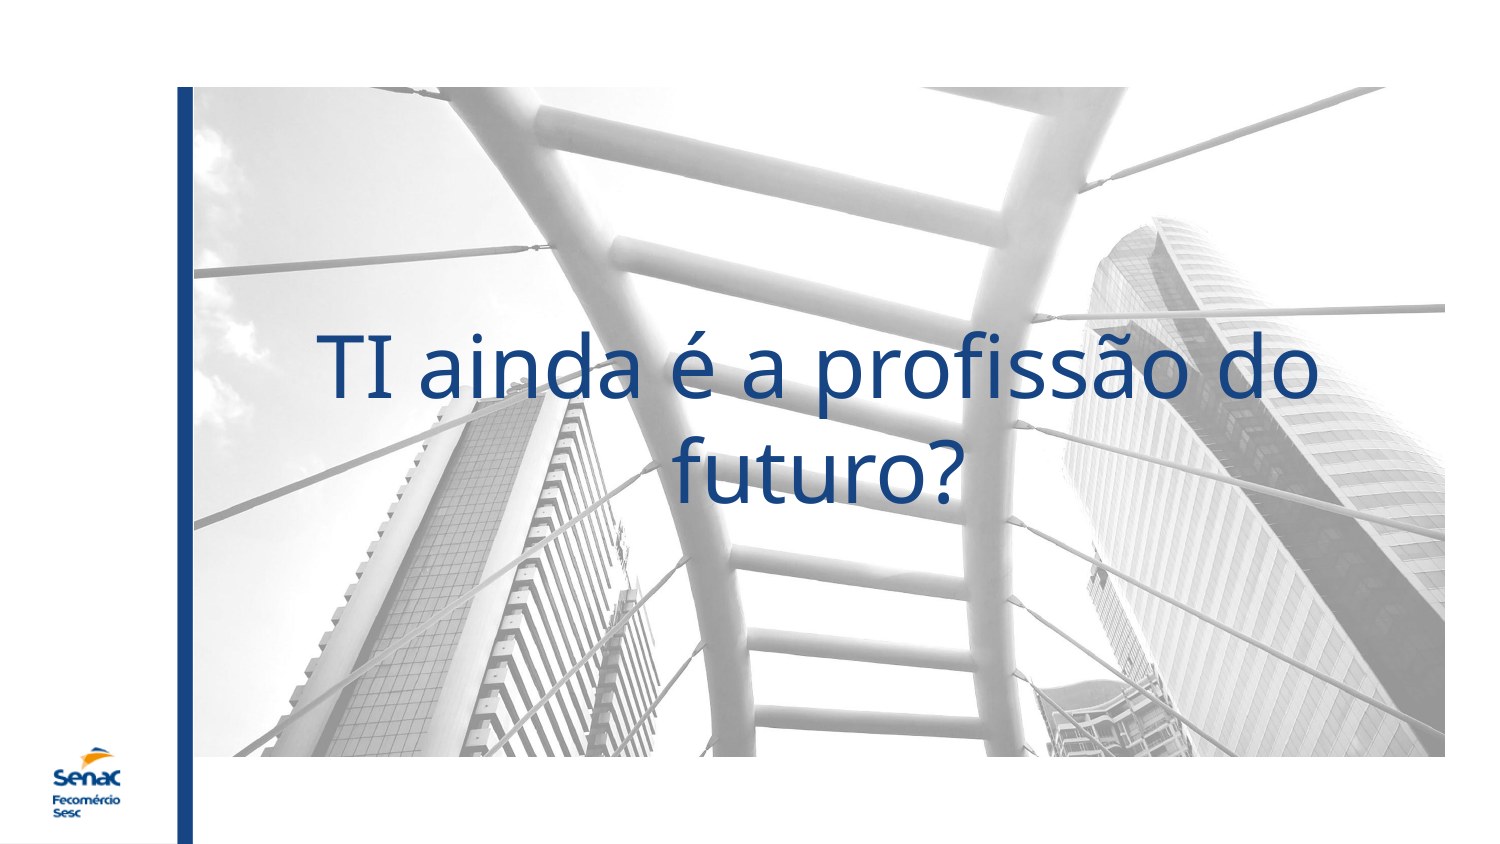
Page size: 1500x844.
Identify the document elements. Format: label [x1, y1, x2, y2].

picture [0, 87, 1445, 844]
